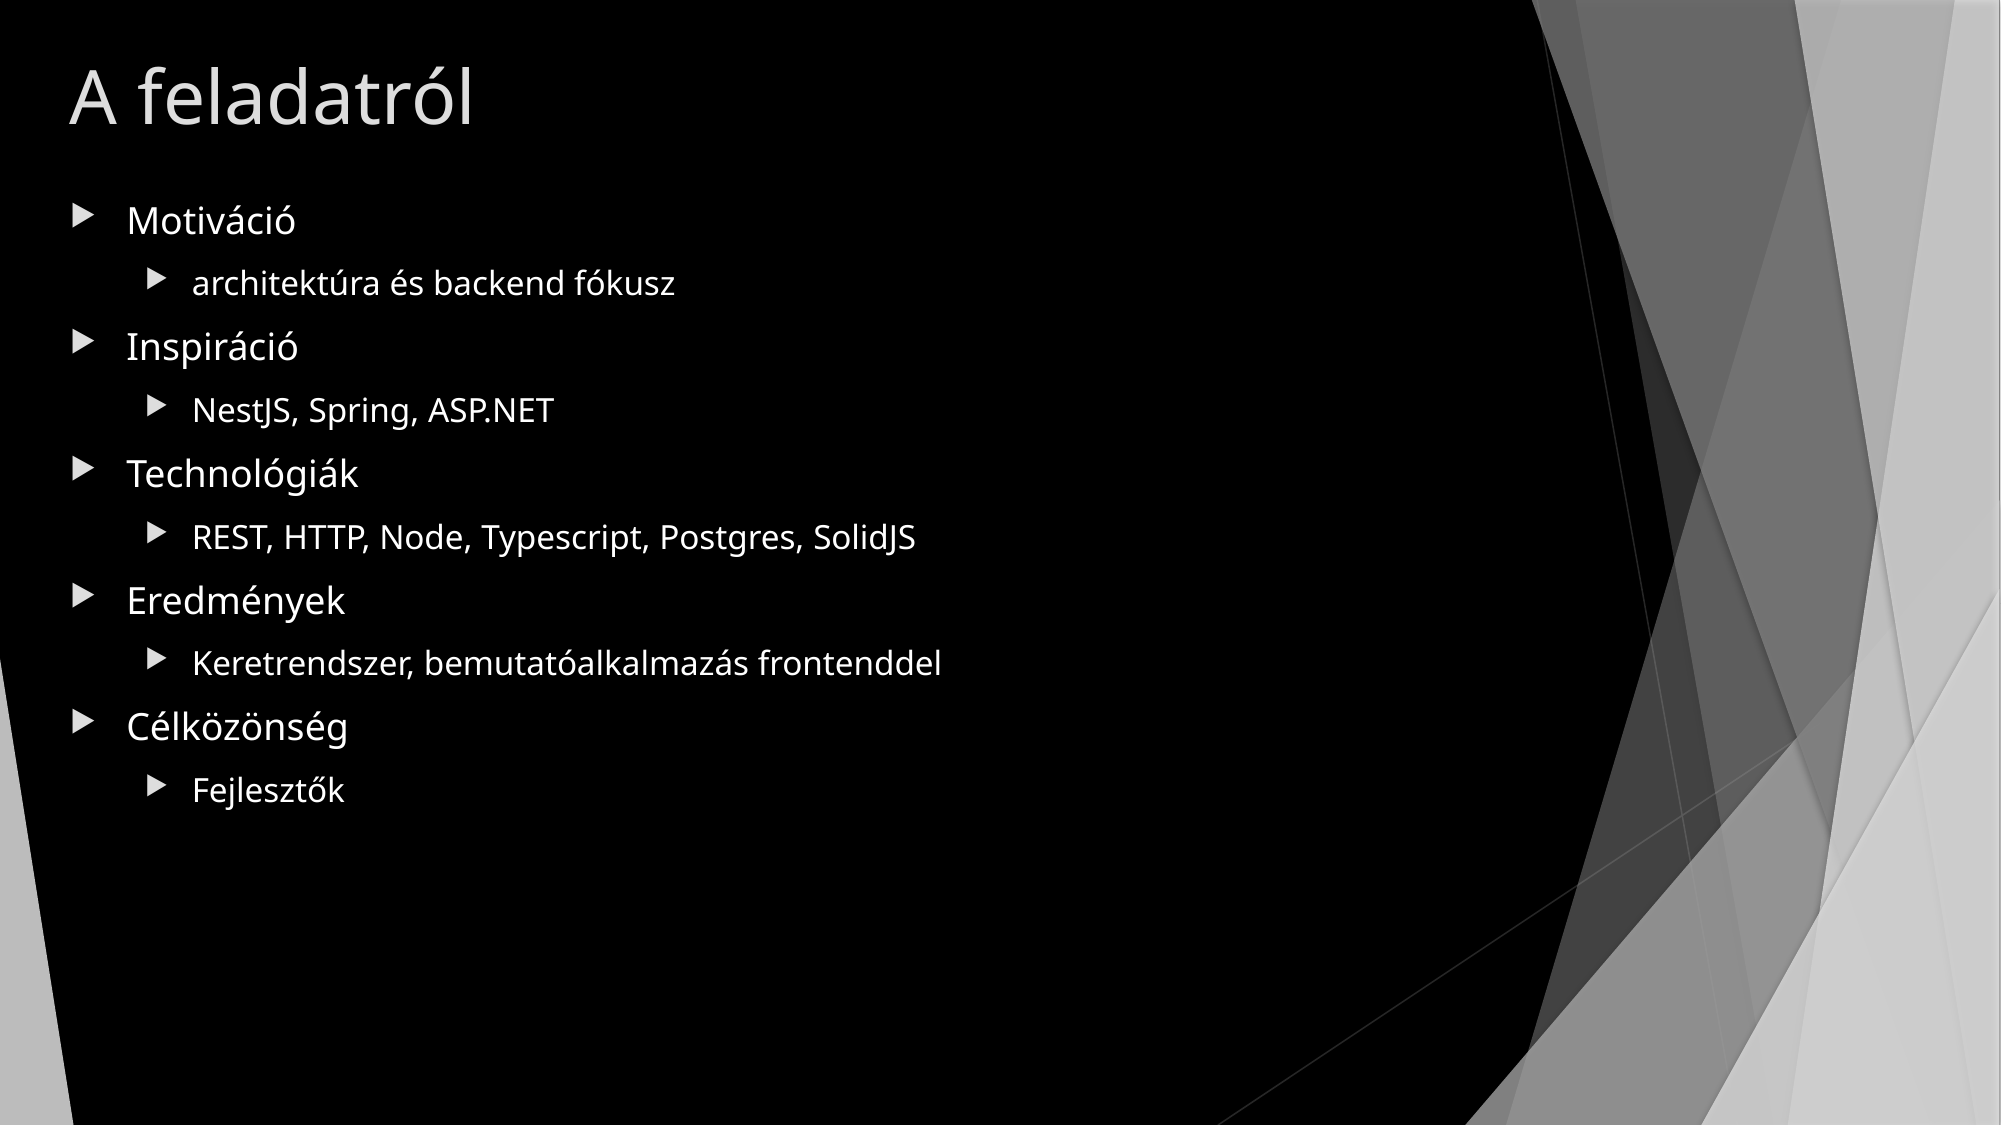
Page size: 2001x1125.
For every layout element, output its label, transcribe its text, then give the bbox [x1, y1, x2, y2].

title A feladatról [55, 41, 1466, 189]
list Motiváció architektúra és backend fókusz Inspiráció NestJS, Spring, ASP.NET Technológiák REST, HTTP, Node, Typescript, Postgres, SolidJS Eredmények Keretrendszer, bemutatóalkalmazás frontenddel Célközönség Fejlesztők [55, 189, 1466, 826]
